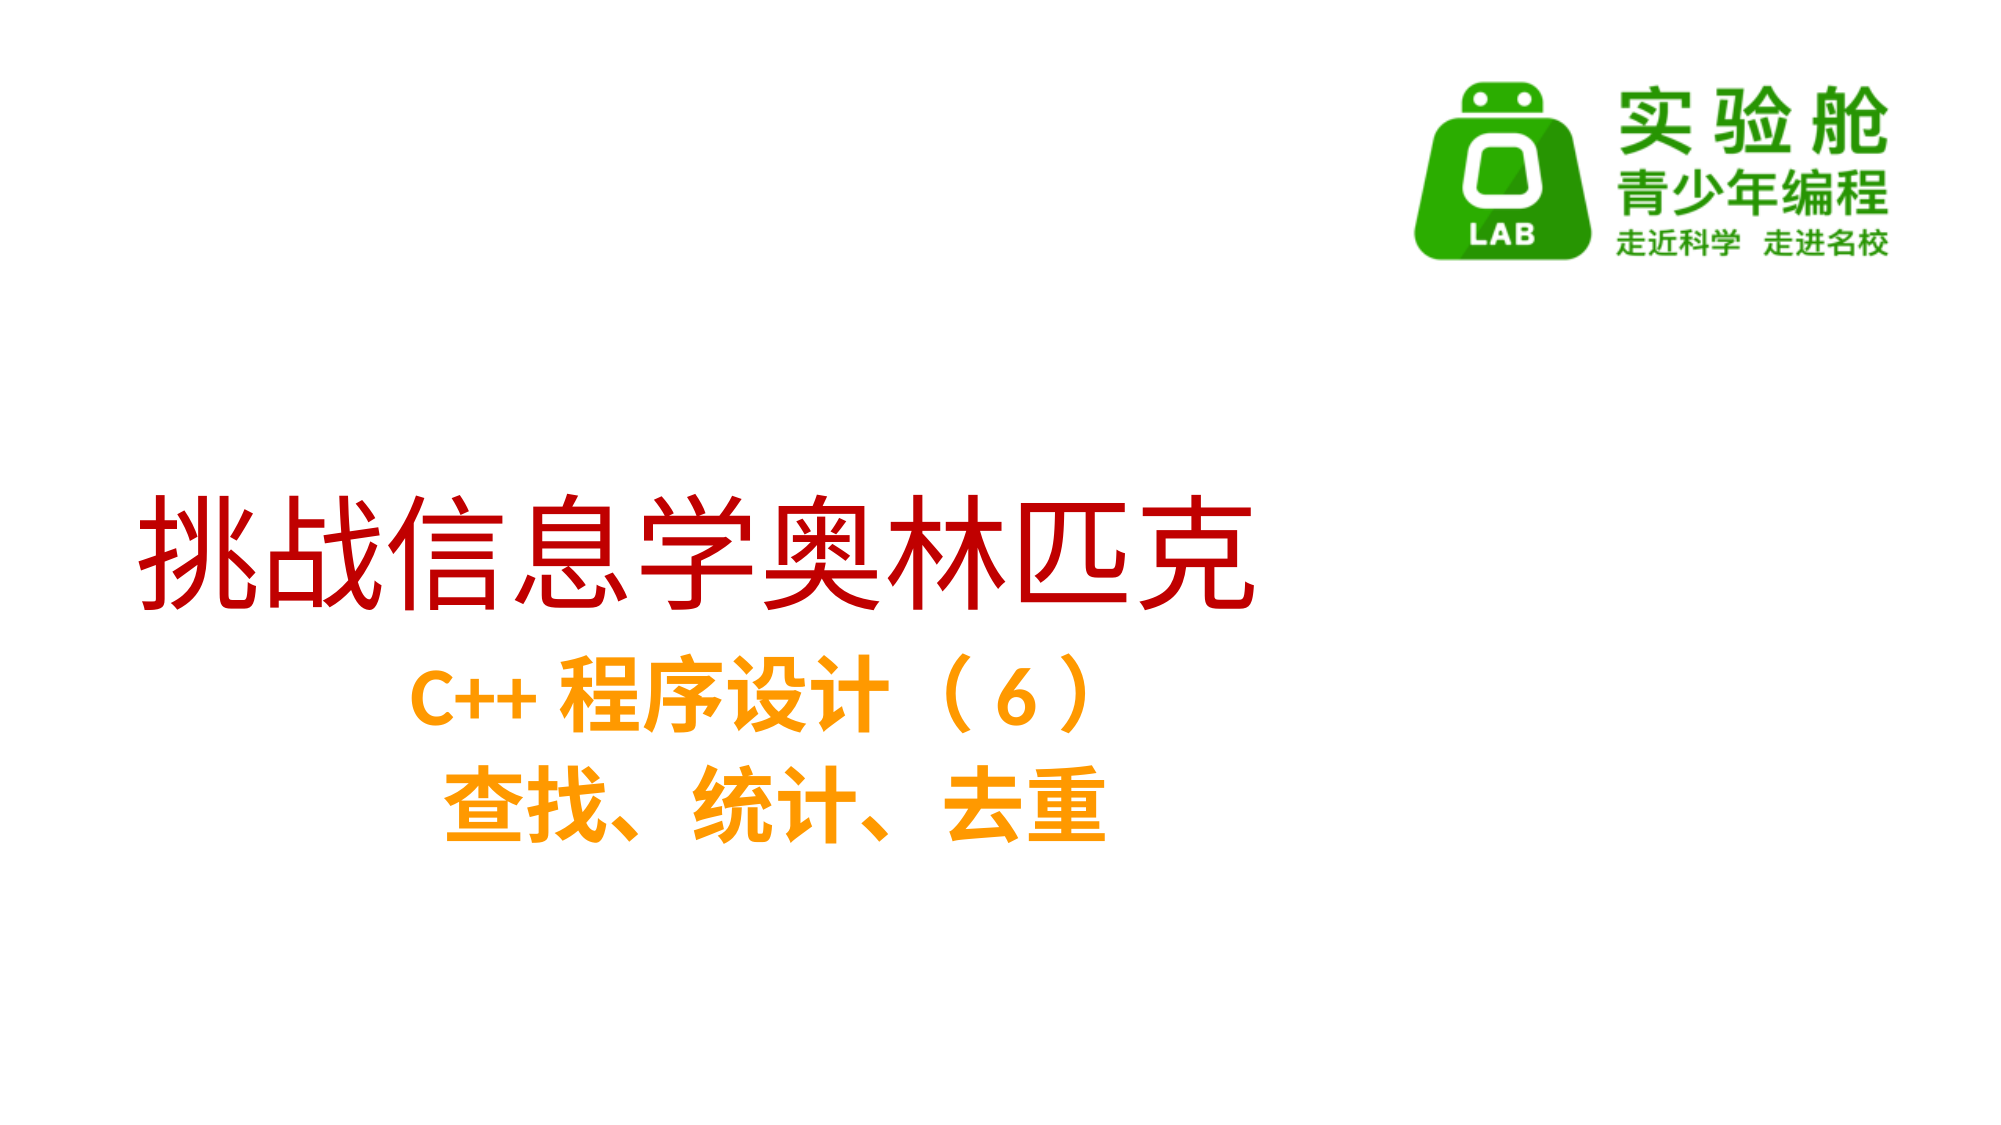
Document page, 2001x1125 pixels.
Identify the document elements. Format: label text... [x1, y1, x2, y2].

picture [1389, 66, 1908, 275]
title 挑战信息学奥林匹克 [120, 373, 1337, 635]
subtitle C++程序设计（6） 查找、统计、去重 [244, 646, 1308, 918]
